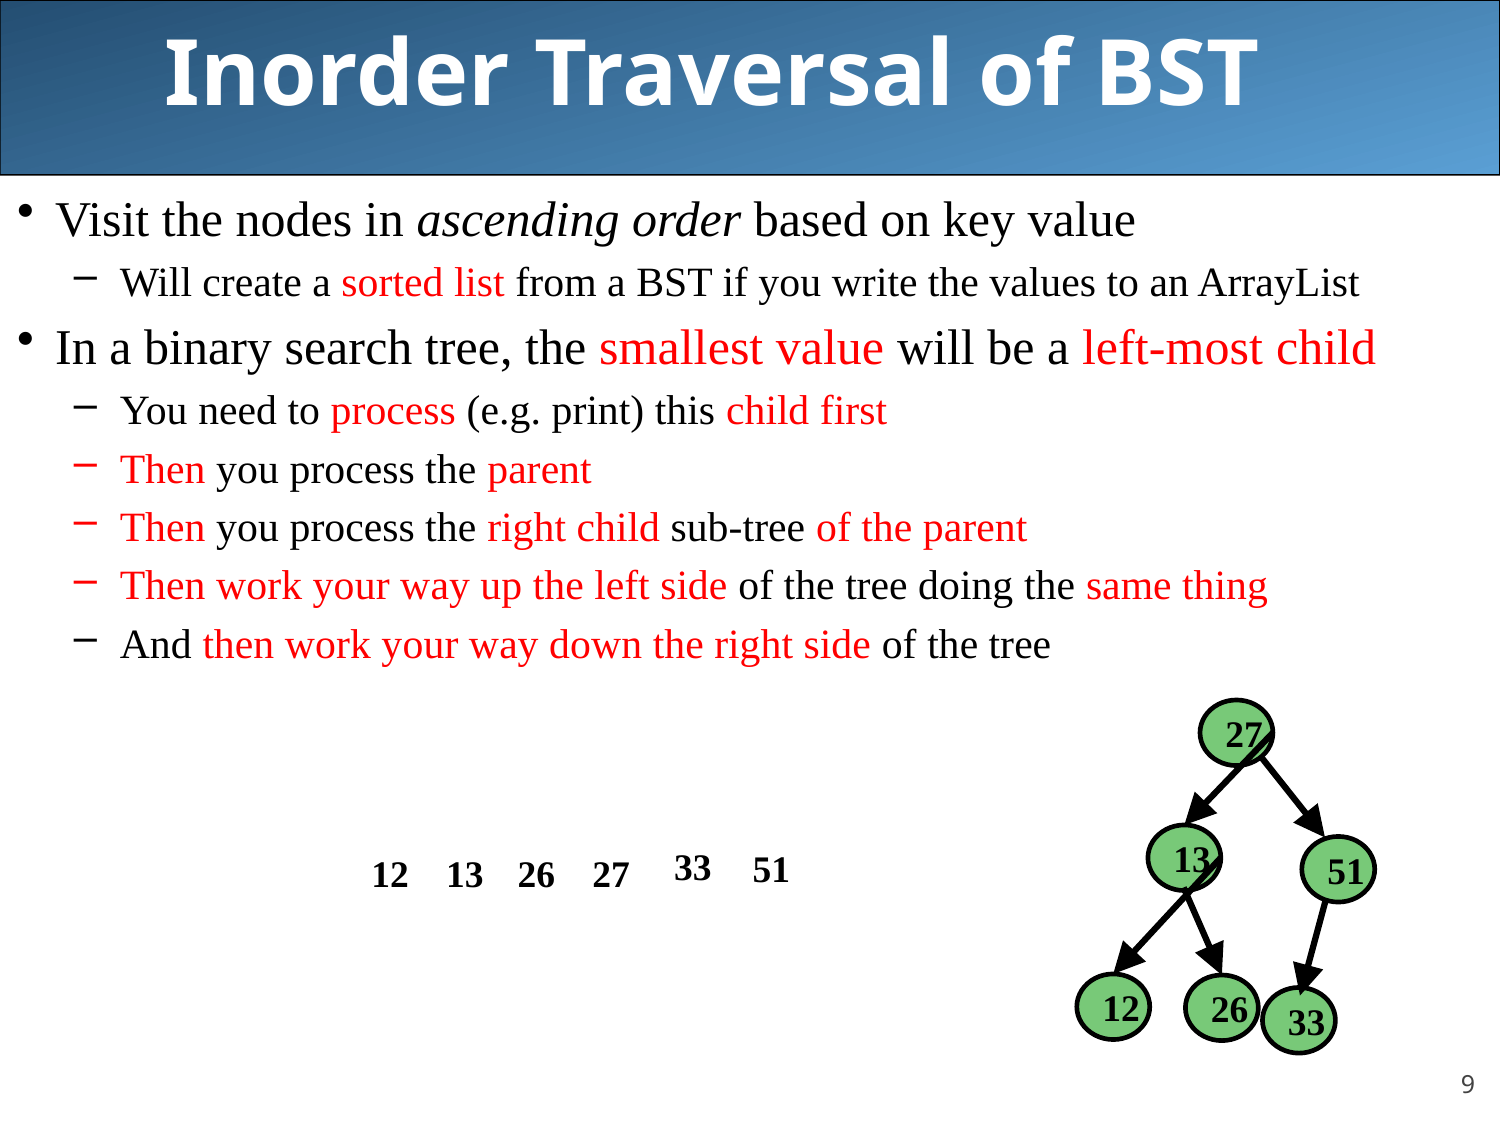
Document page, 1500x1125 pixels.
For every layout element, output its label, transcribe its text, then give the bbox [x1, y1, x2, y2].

text_box 12 [1076, 974, 1150, 1040]
text_box 27 [1200, 699, 1273, 766]
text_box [1261, 758, 1326, 838]
text_box 26 [1185, 975, 1259, 1041]
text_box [1299, 899, 1326, 996]
text_box 27 [577, 842, 645, 903]
text_box 33 [1262, 987, 1336, 1054]
text_box 26 [502, 842, 571, 903]
text_box 51 [1301, 836, 1375, 903]
text_box 51 [737, 837, 806, 898]
text_box 12 [356, 842, 424, 903]
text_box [1184, 758, 1211, 823]
title Inorder Traversal of BST [37, 0, 1388, 163]
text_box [1113, 883, 1159, 972]
text_box 33 [659, 835, 727, 896]
text_box 13 [1147, 825, 1221, 891]
text_box 13 [431, 842, 499, 903]
text_box Visit the nodes in ascending order based on key value Will create a sorted list from a BST if you write the values to an ArrayList In a binary search tree, the smallest value will be a left-most child You need to process (e.g. print) this child first Then you process the parent Then you process the right child sub-tree of the parent Then work your way up the left side of the tree doing the same thing And then work your way down the right side of the tree [2, 179, 1465, 855]
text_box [1183, 887, 1222, 973]
